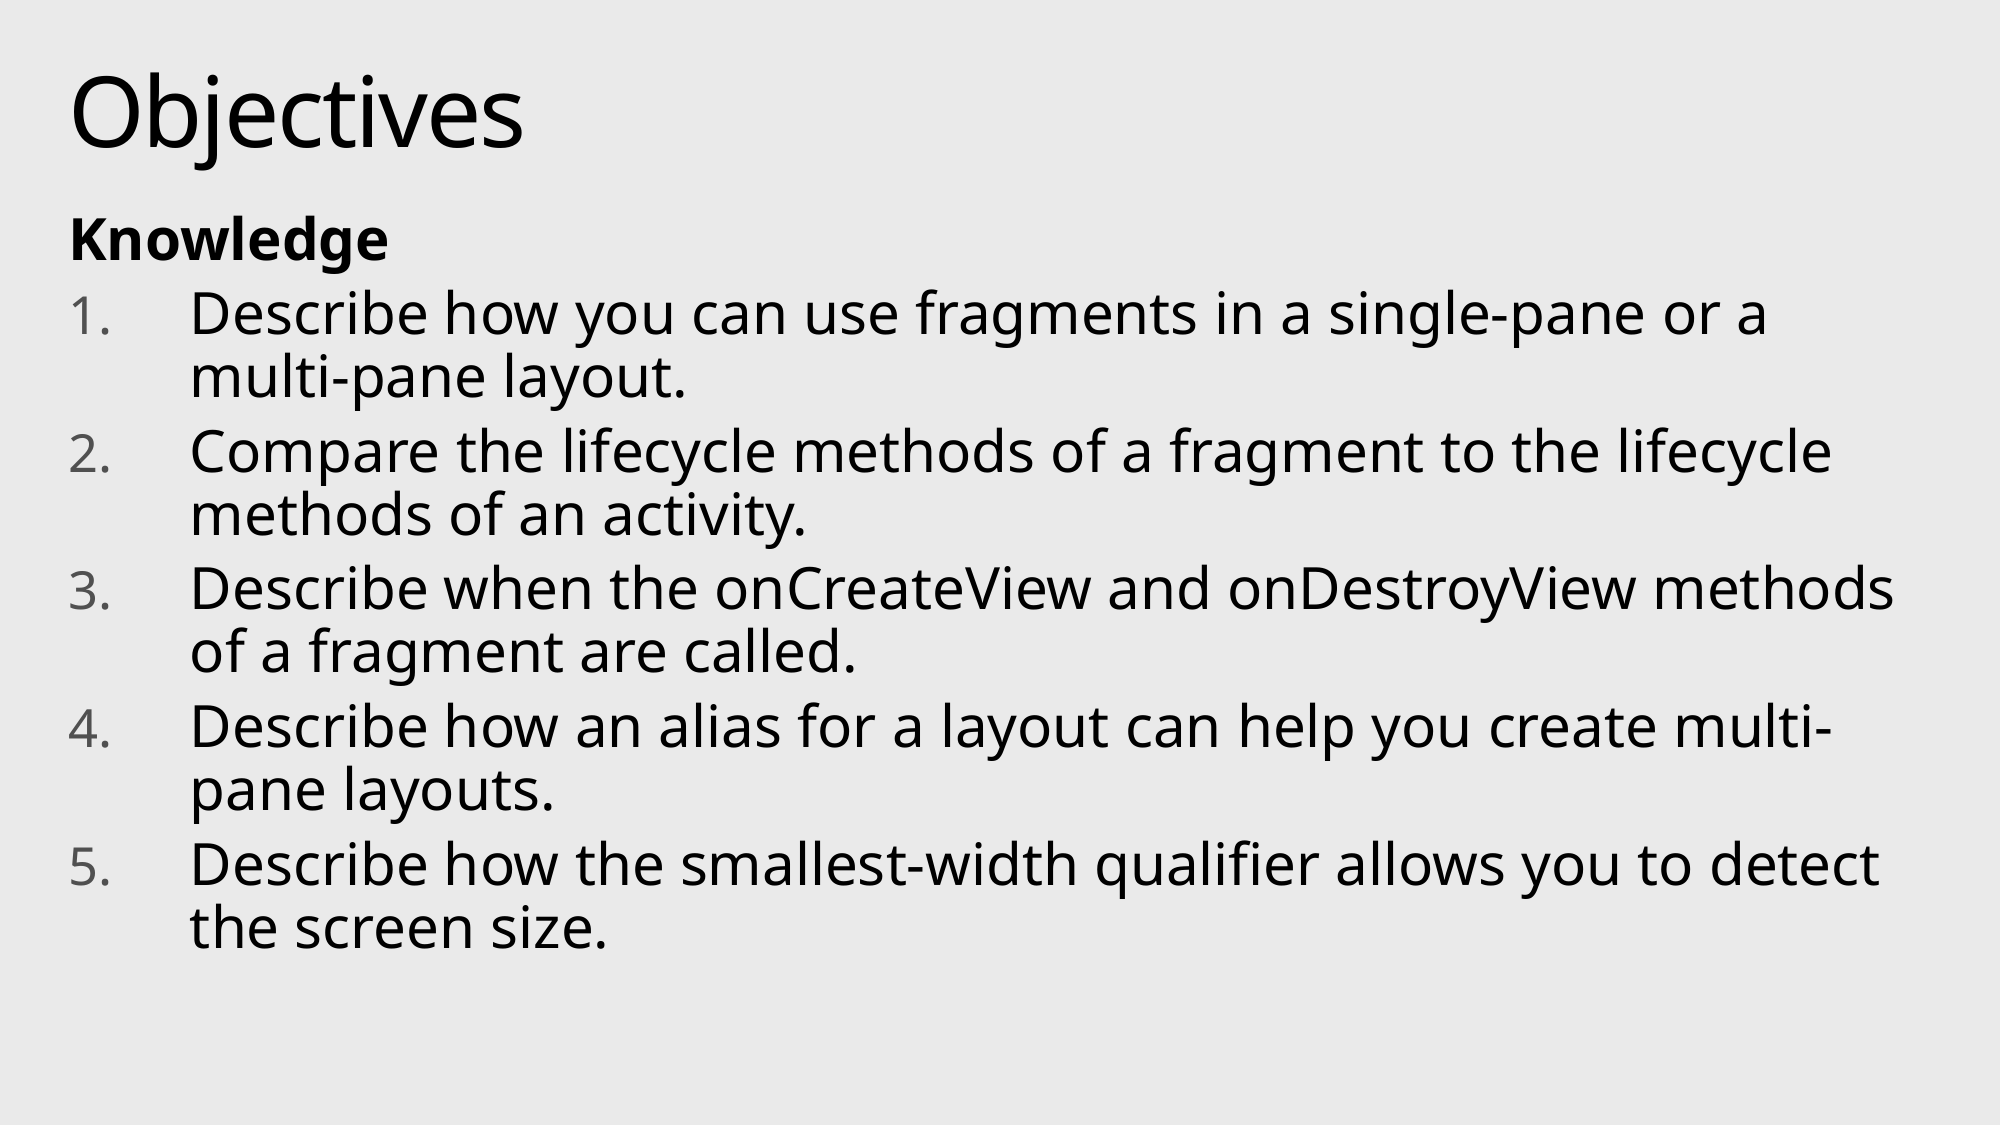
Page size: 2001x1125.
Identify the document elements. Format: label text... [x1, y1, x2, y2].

list Knowledge Describe how you can use fragments in a single-pane or a multi-pane layout. Compare the lifecycle methods of a fragment to the lifecycle methods of an activity. Describe when the onCreateView and onDestroyView methods of a fragment are called. Describe how an alias for a layout can help you create multi-pane layouts. Describe how the smallest-width qualifier allows you to detect the screen size. [44, 194, 1957, 996]
title Objectives [44, 47, 1957, 194]
